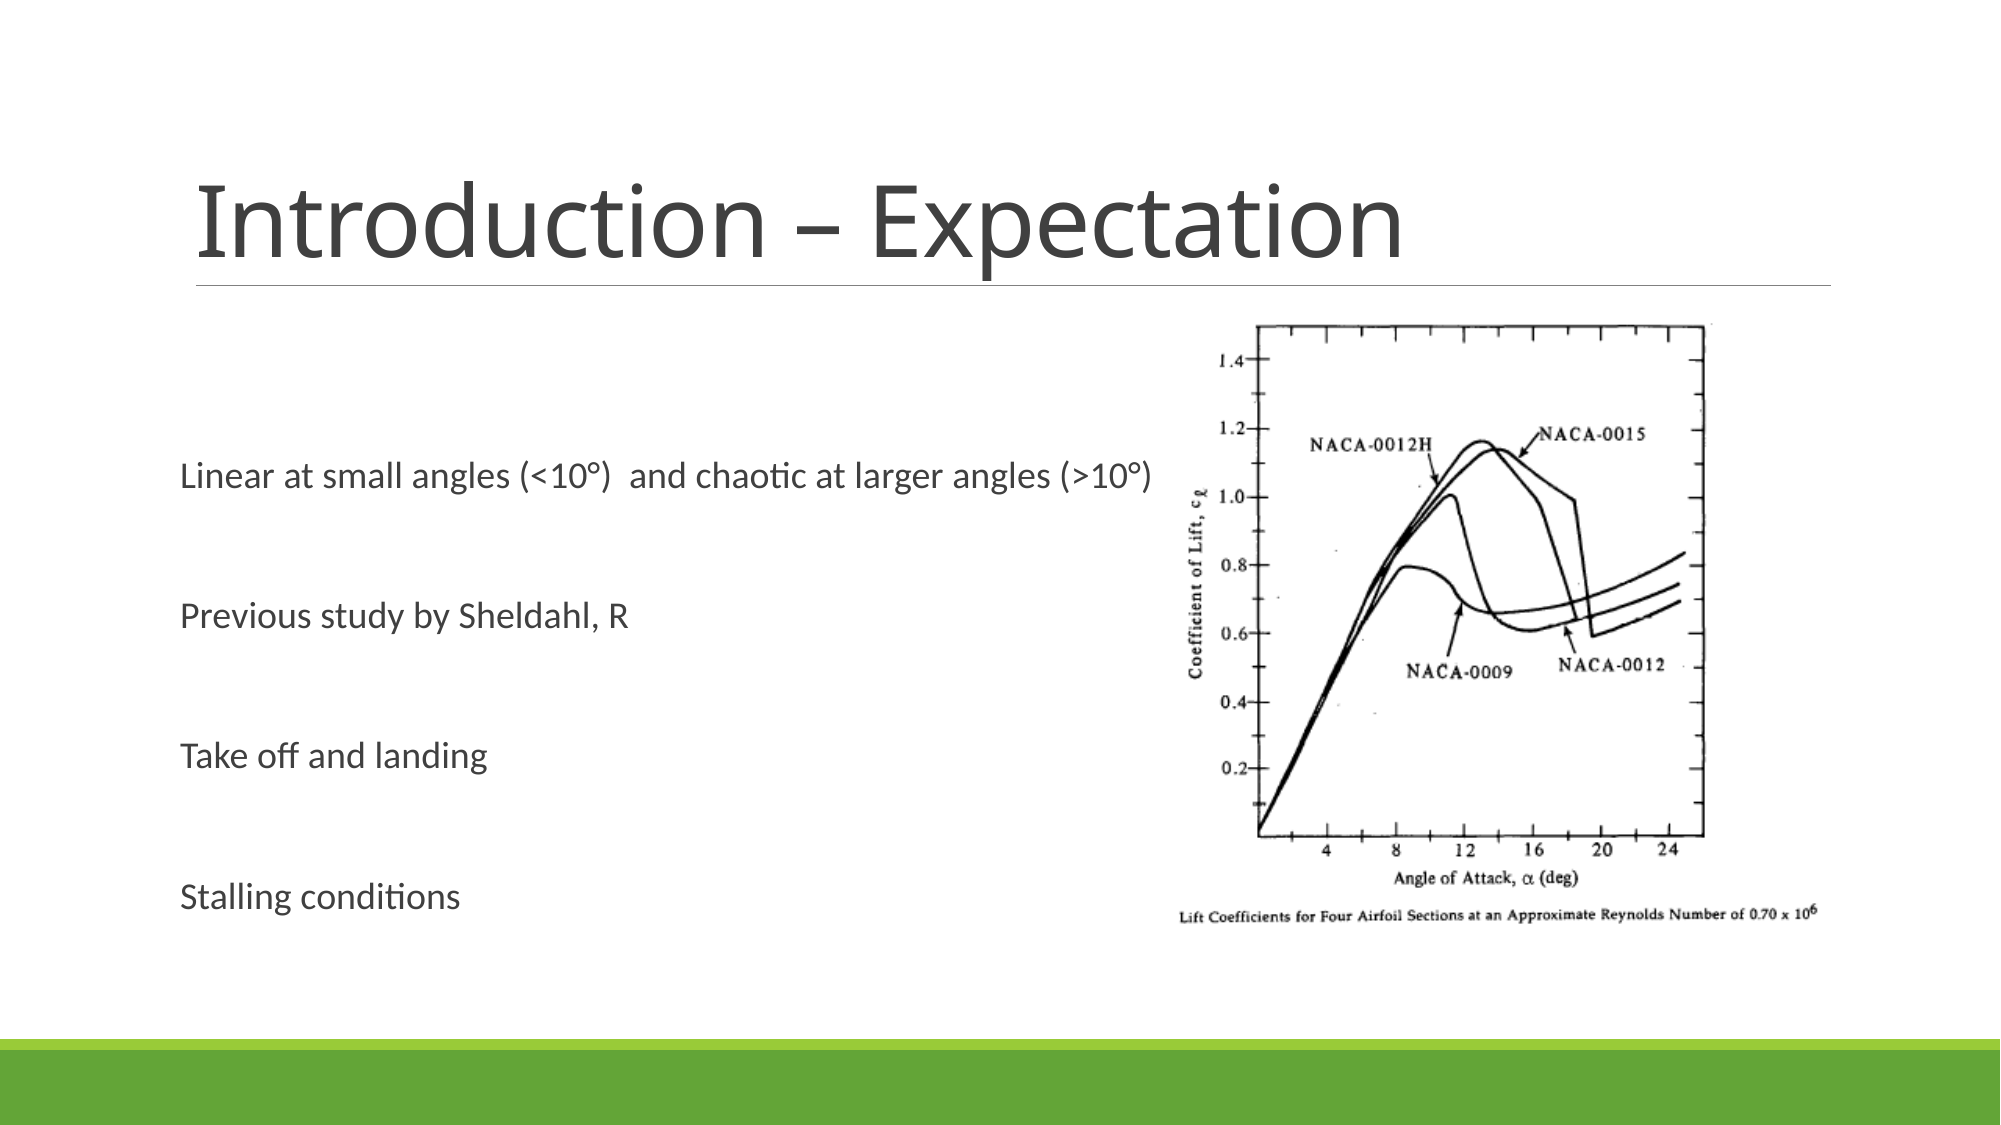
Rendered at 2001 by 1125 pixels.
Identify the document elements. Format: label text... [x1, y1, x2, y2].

list Linear at small angles (<10°) and chaotic at larger angles (>10°) Previous study by Sheldahl, R Take off and landing Stalling conditions [180, 302, 1168, 963]
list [1166, 321, 1831, 964]
title Introduction – Expectation [180, 47, 1830, 285]
